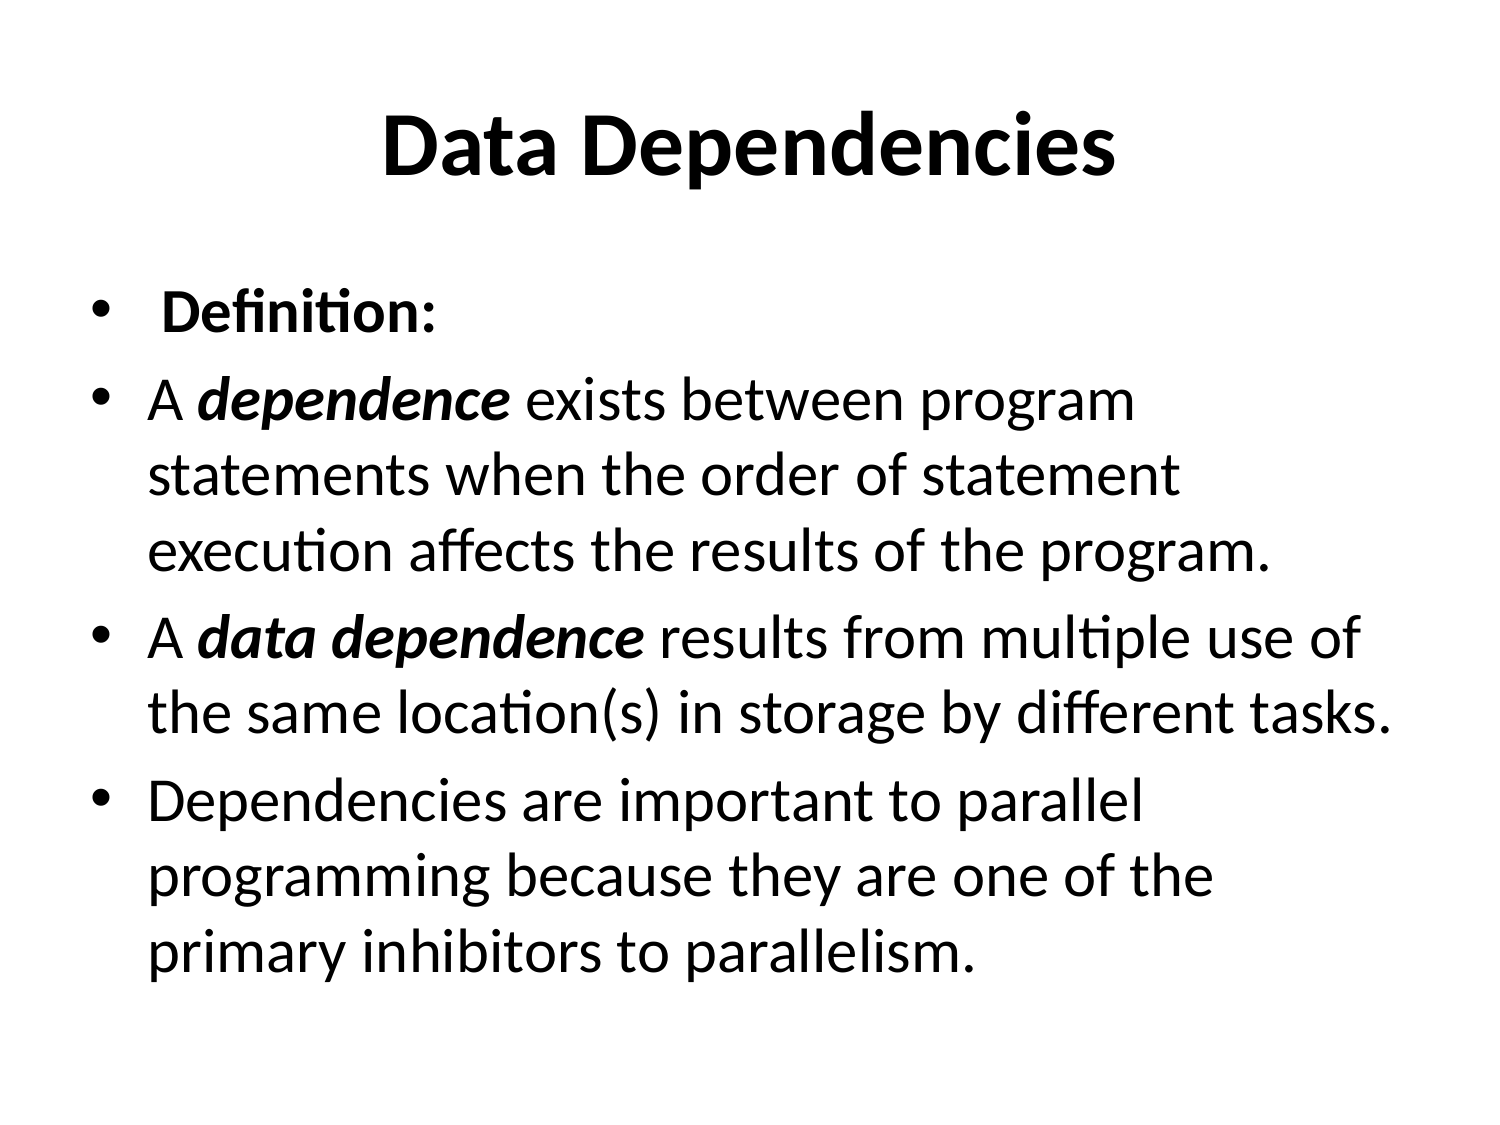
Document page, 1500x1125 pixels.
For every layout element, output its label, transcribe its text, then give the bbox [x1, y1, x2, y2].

list Definition: A dependence exists between program statements when the order of statement execution affects the results of the program. A data dependence results from multiple use of the same location(s) in storage by different tasks. Dependencies are important to parallel programming because they are one of the primary inhibitors to parallelism. [75, 262, 1425, 1005]
title Data Dependencies [75, 45, 1425, 233]
